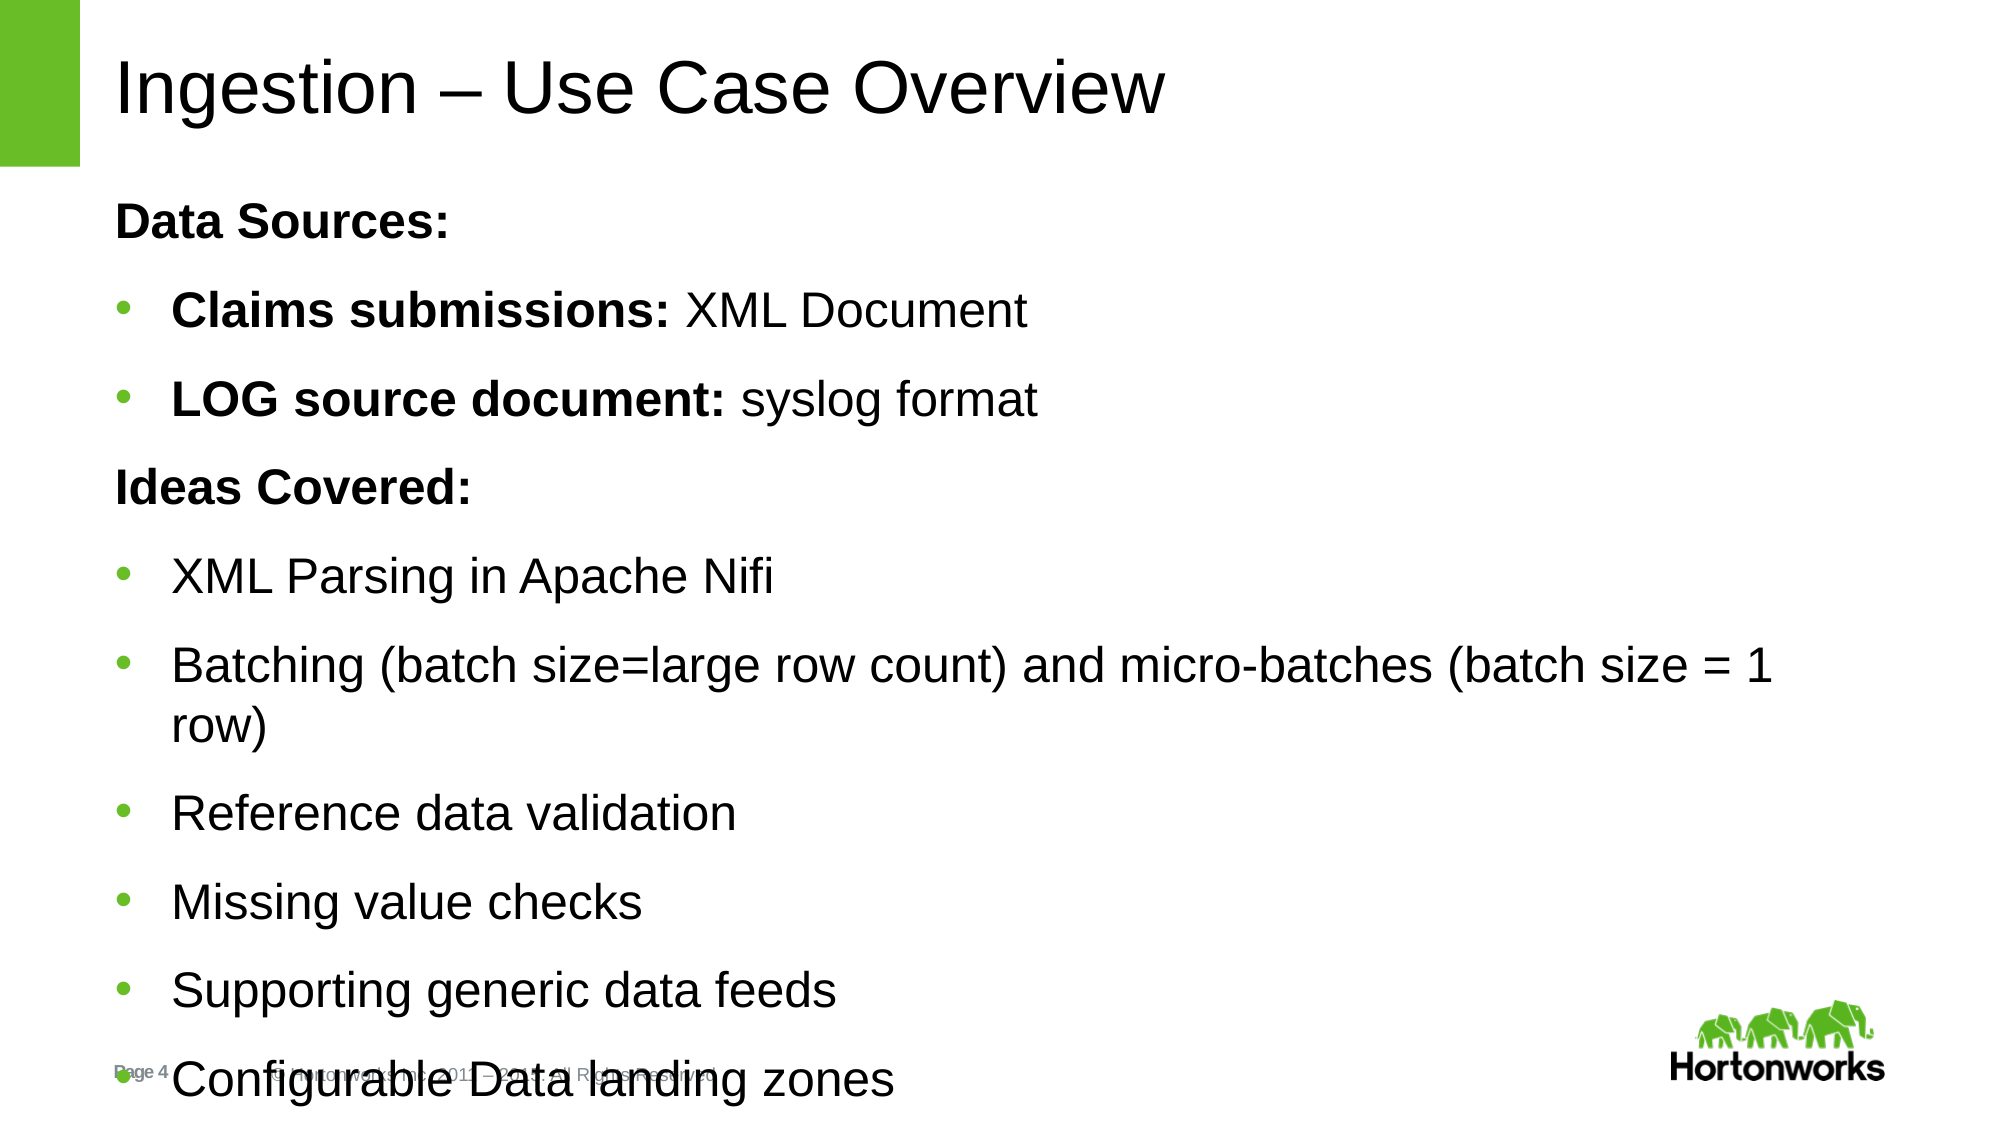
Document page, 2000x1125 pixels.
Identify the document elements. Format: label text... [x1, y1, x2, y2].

list Data Sources: Claims submissions: XML Document LOG source document: syslog format Ideas Covered: XML Parsing in Apache Nifi Batching (batch size=large row count) and micro-batches (batch size = 1 row) Reference data validation Missing value checks Supporting generic data feeds Configurable Data landing zones [99, 181, 1900, 1125]
title Ingestion – Use Case Overview [99, 0, 1900, 167]
